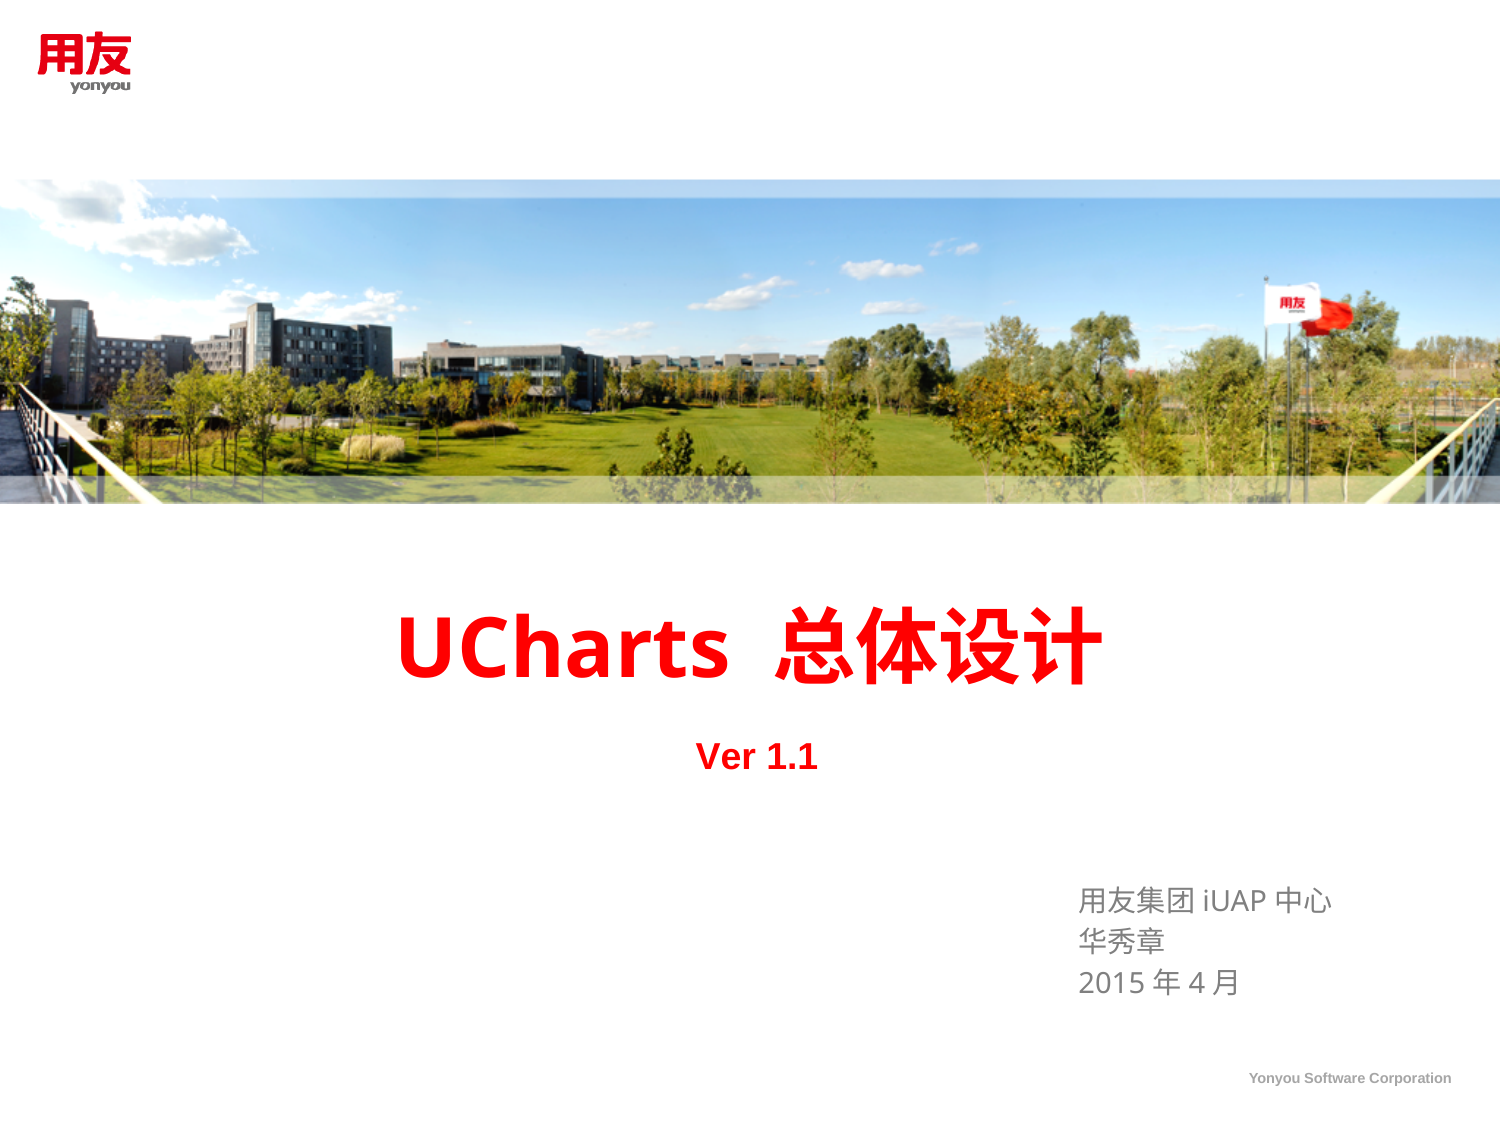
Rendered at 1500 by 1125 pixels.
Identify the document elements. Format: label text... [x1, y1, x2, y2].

picture [37, 31, 131, 94]
text_box 用友集团iUAP中心 华秀章 2015年4月 [1063, 874, 1348, 1007]
text_box Ver 1.1 [680, 724, 834, 785]
title UCharts 总体设计 [75, 549, 1425, 738]
picture [0, 162, 1500, 504]
